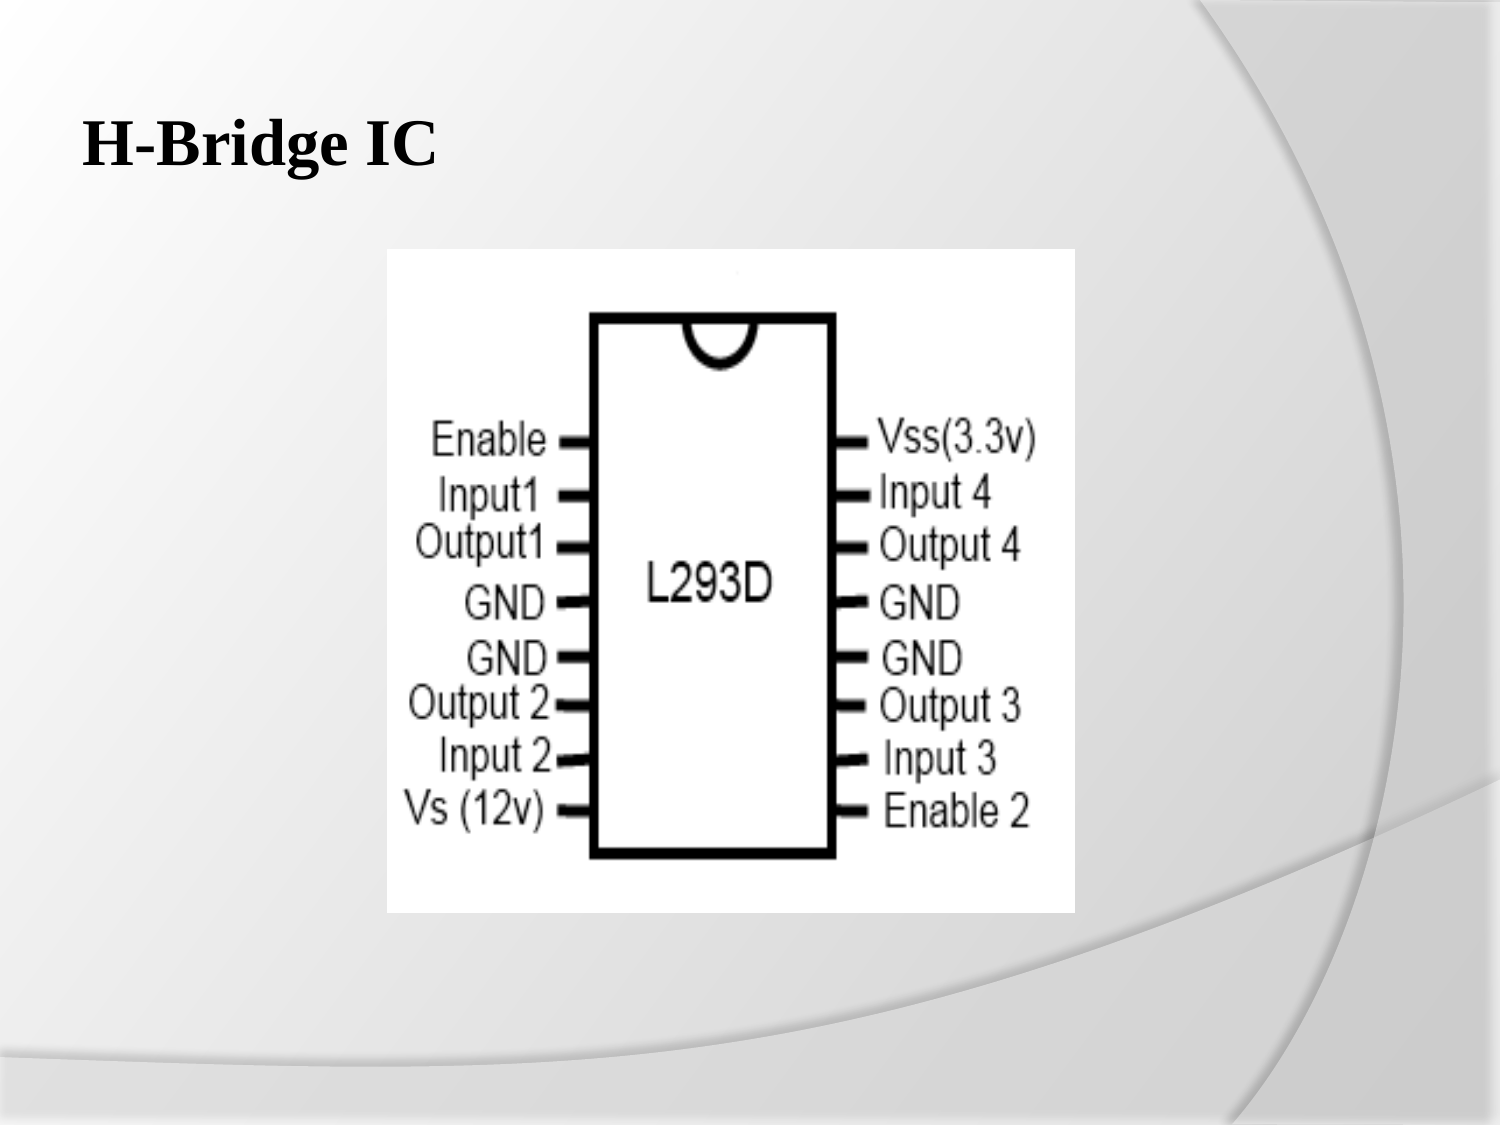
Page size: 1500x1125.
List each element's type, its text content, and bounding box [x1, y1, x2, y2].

title H-Bridge IC [75, 45, 1300, 233]
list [390, 252, 1075, 912]
